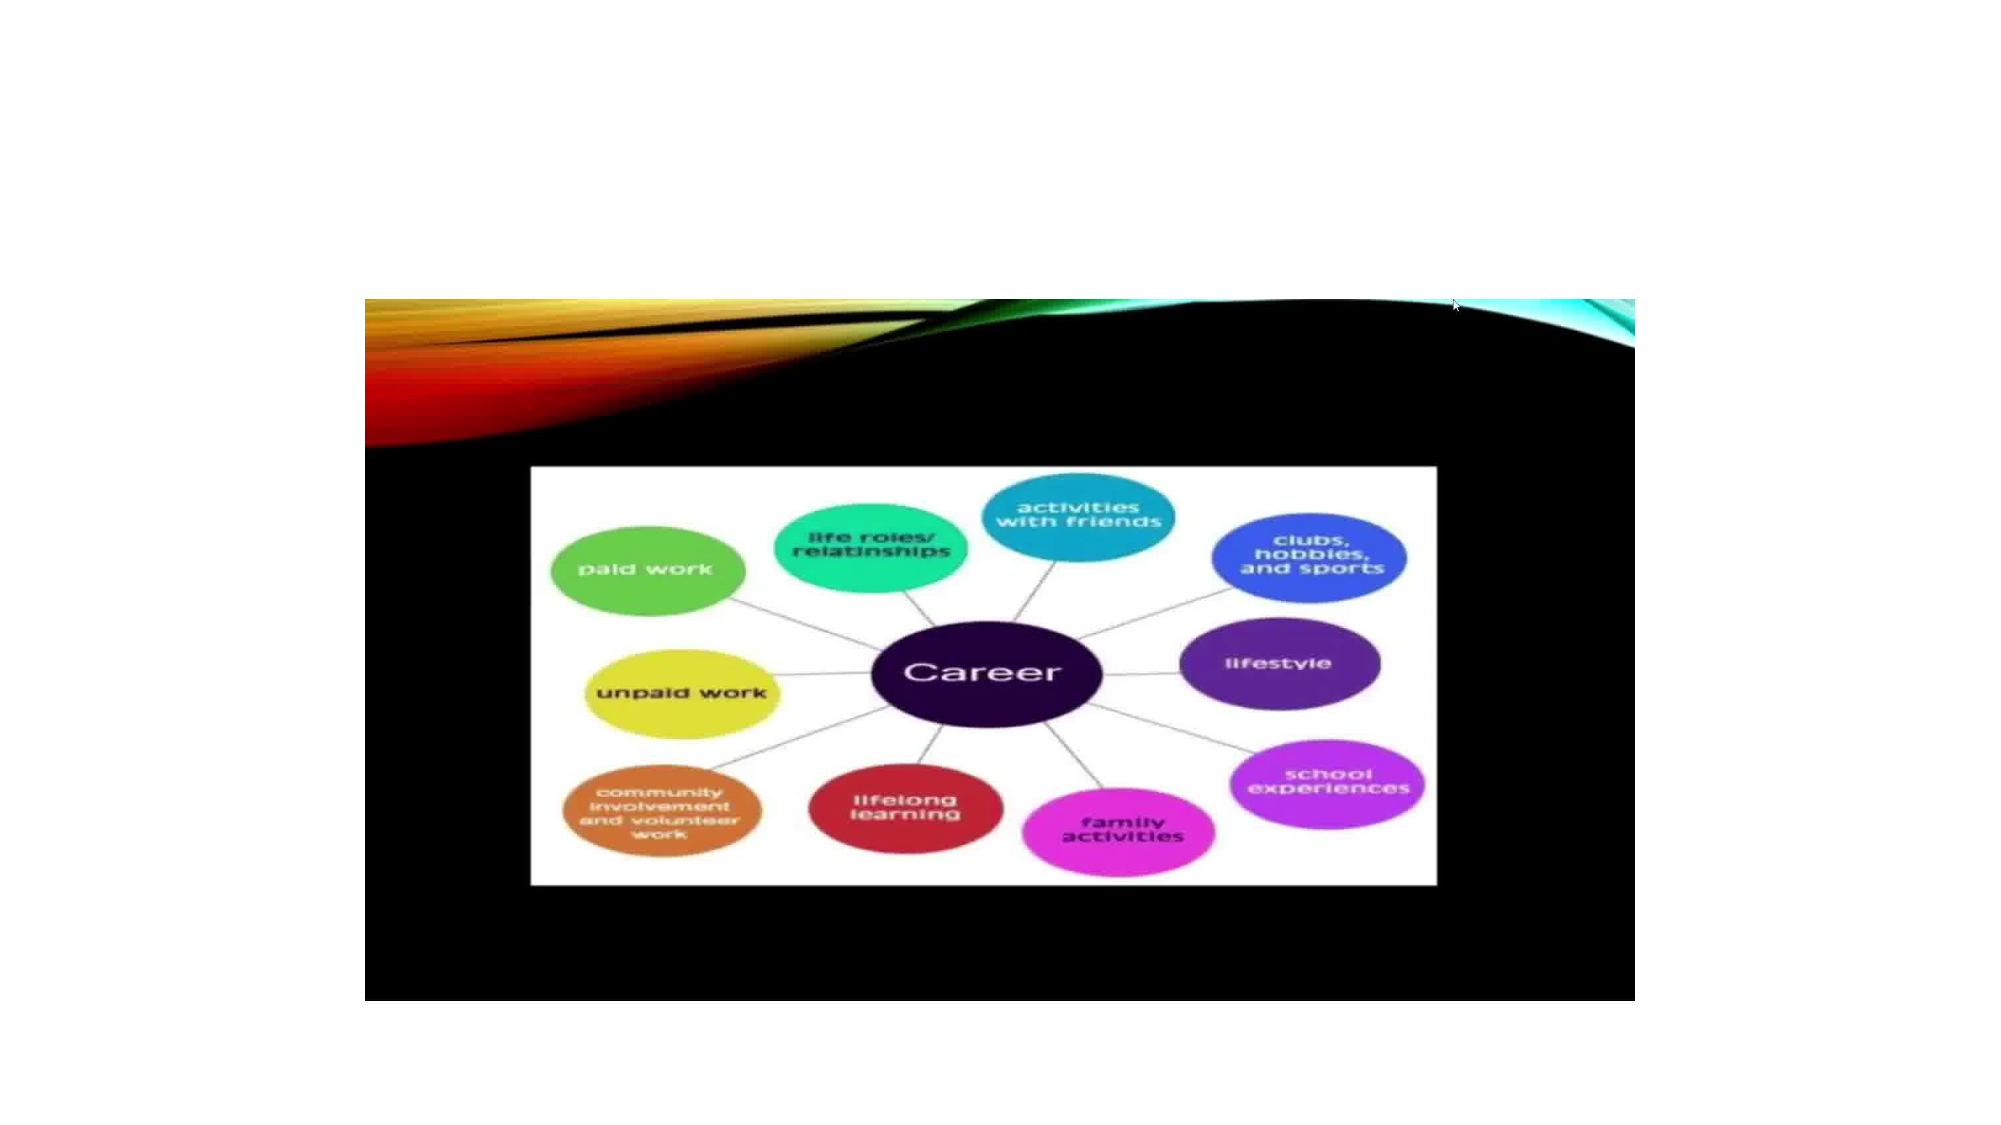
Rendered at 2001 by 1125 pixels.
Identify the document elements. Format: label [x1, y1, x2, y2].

list [365, 299, 1635, 1014]
